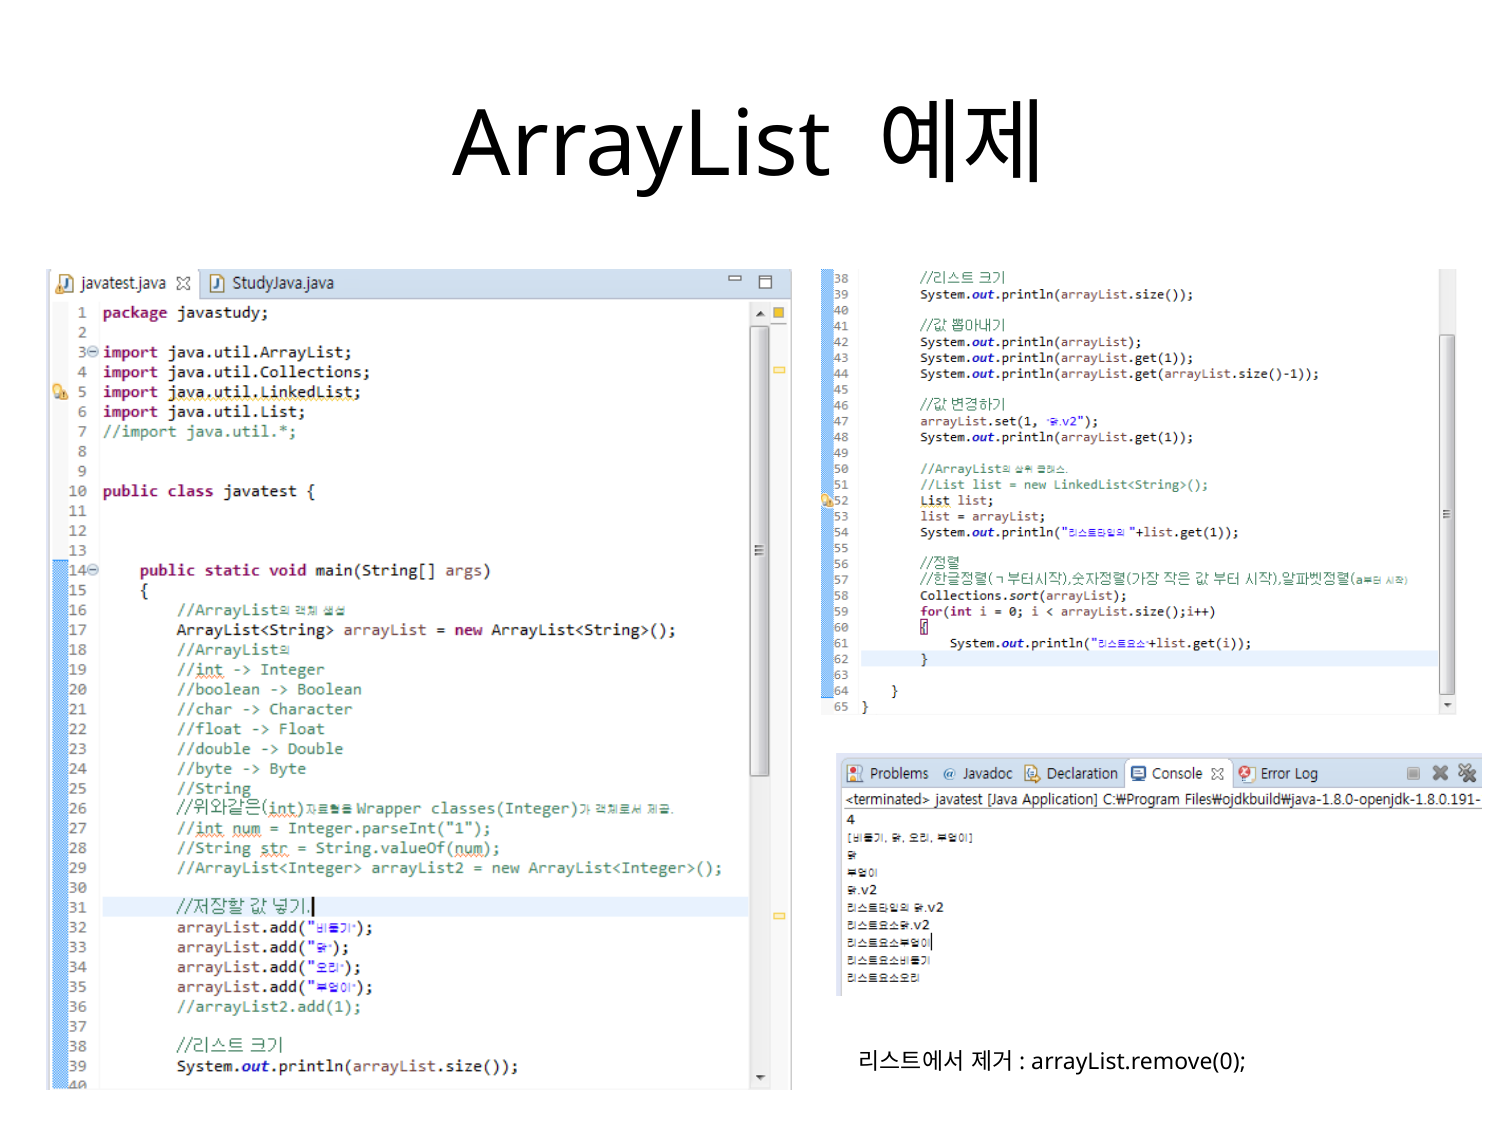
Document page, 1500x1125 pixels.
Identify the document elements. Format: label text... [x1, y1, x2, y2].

picture [820, 269, 1457, 716]
title ArrayList 예제 [75, 45, 1425, 233]
text_box 리스트에서 제거: arrayList.remove(0); [842, 1017, 1479, 1104]
picture [834, 752, 1482, 997]
picture [46, 269, 793, 1091]
